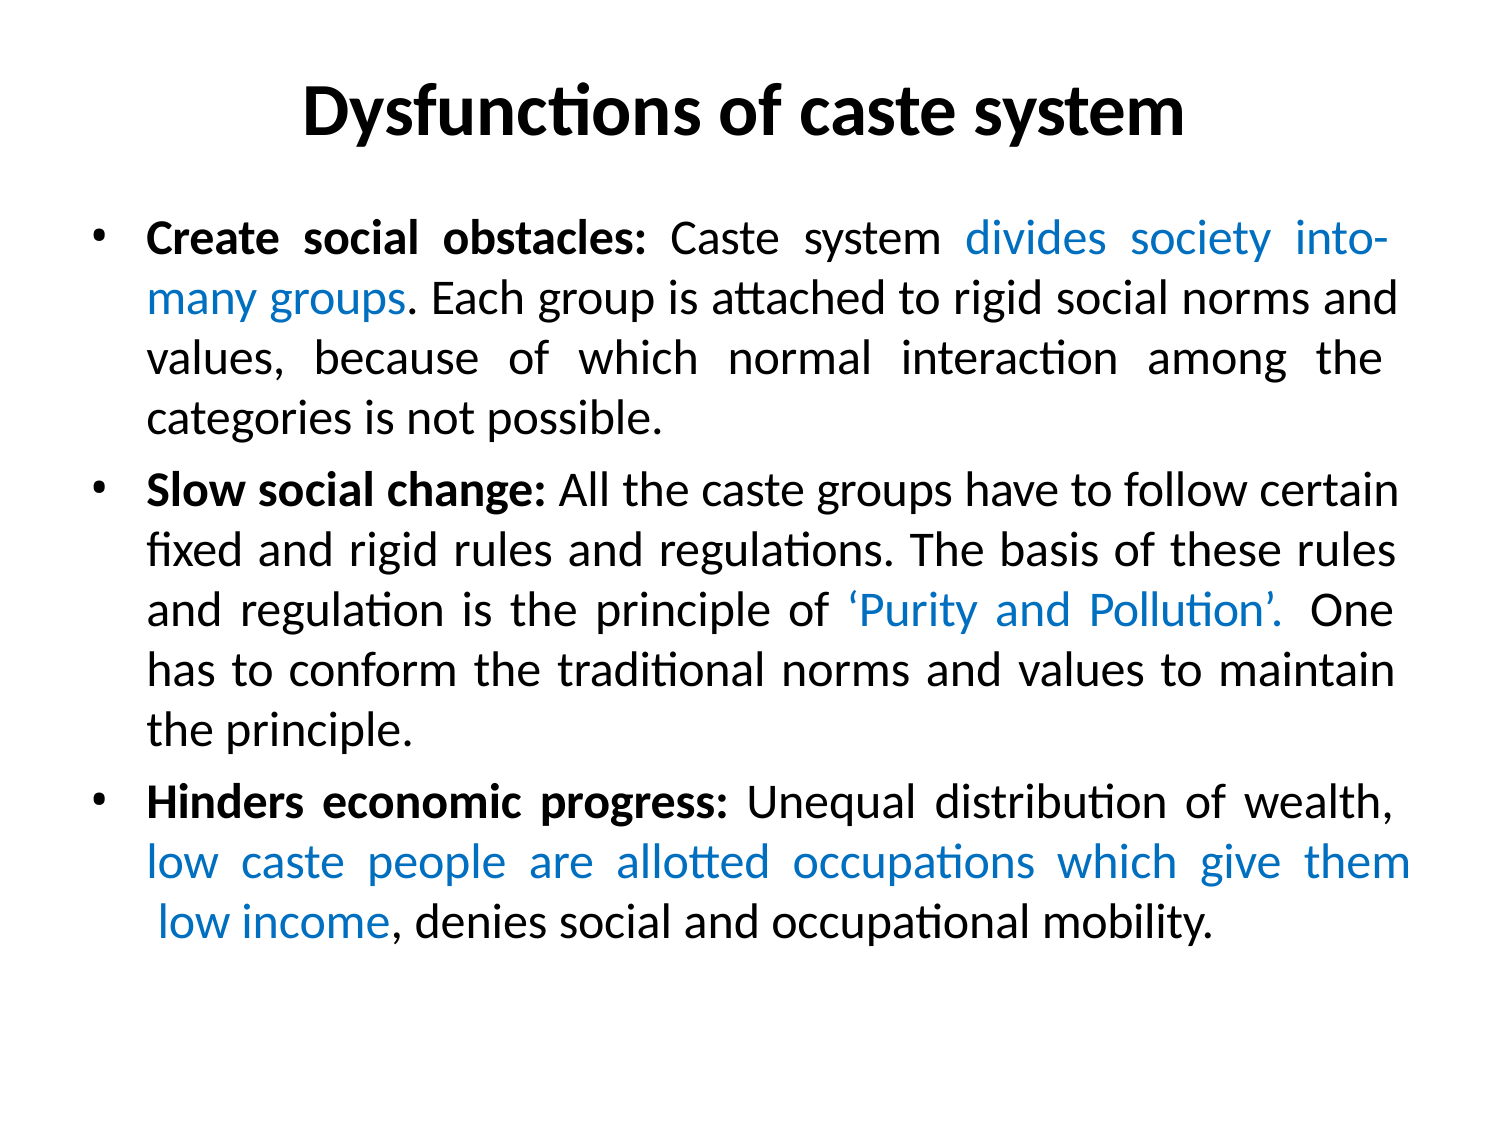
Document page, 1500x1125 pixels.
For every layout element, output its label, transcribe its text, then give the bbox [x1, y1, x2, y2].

title Dysfunctions of caste system [300, 58, 1199, 202]
text_box Create social obstacles: Caste system divides society into- many groups. Each group is attached to rigid social norms and values, because of which normal interaction among the categories is not possible. Slow social change: All the caste groups have to follow certain fixed and rigid rules and regulations. The basis of these rules and regulation is the principle of ‘Purity and Pollution’. One has to conform the traditional norms and values to maintain the principle. Hinders economic progress: Unequal distribution of wealth, low caste people are allotted occupations which give them low income, denies social and occupational mobility. [87, 202, 1413, 949]
